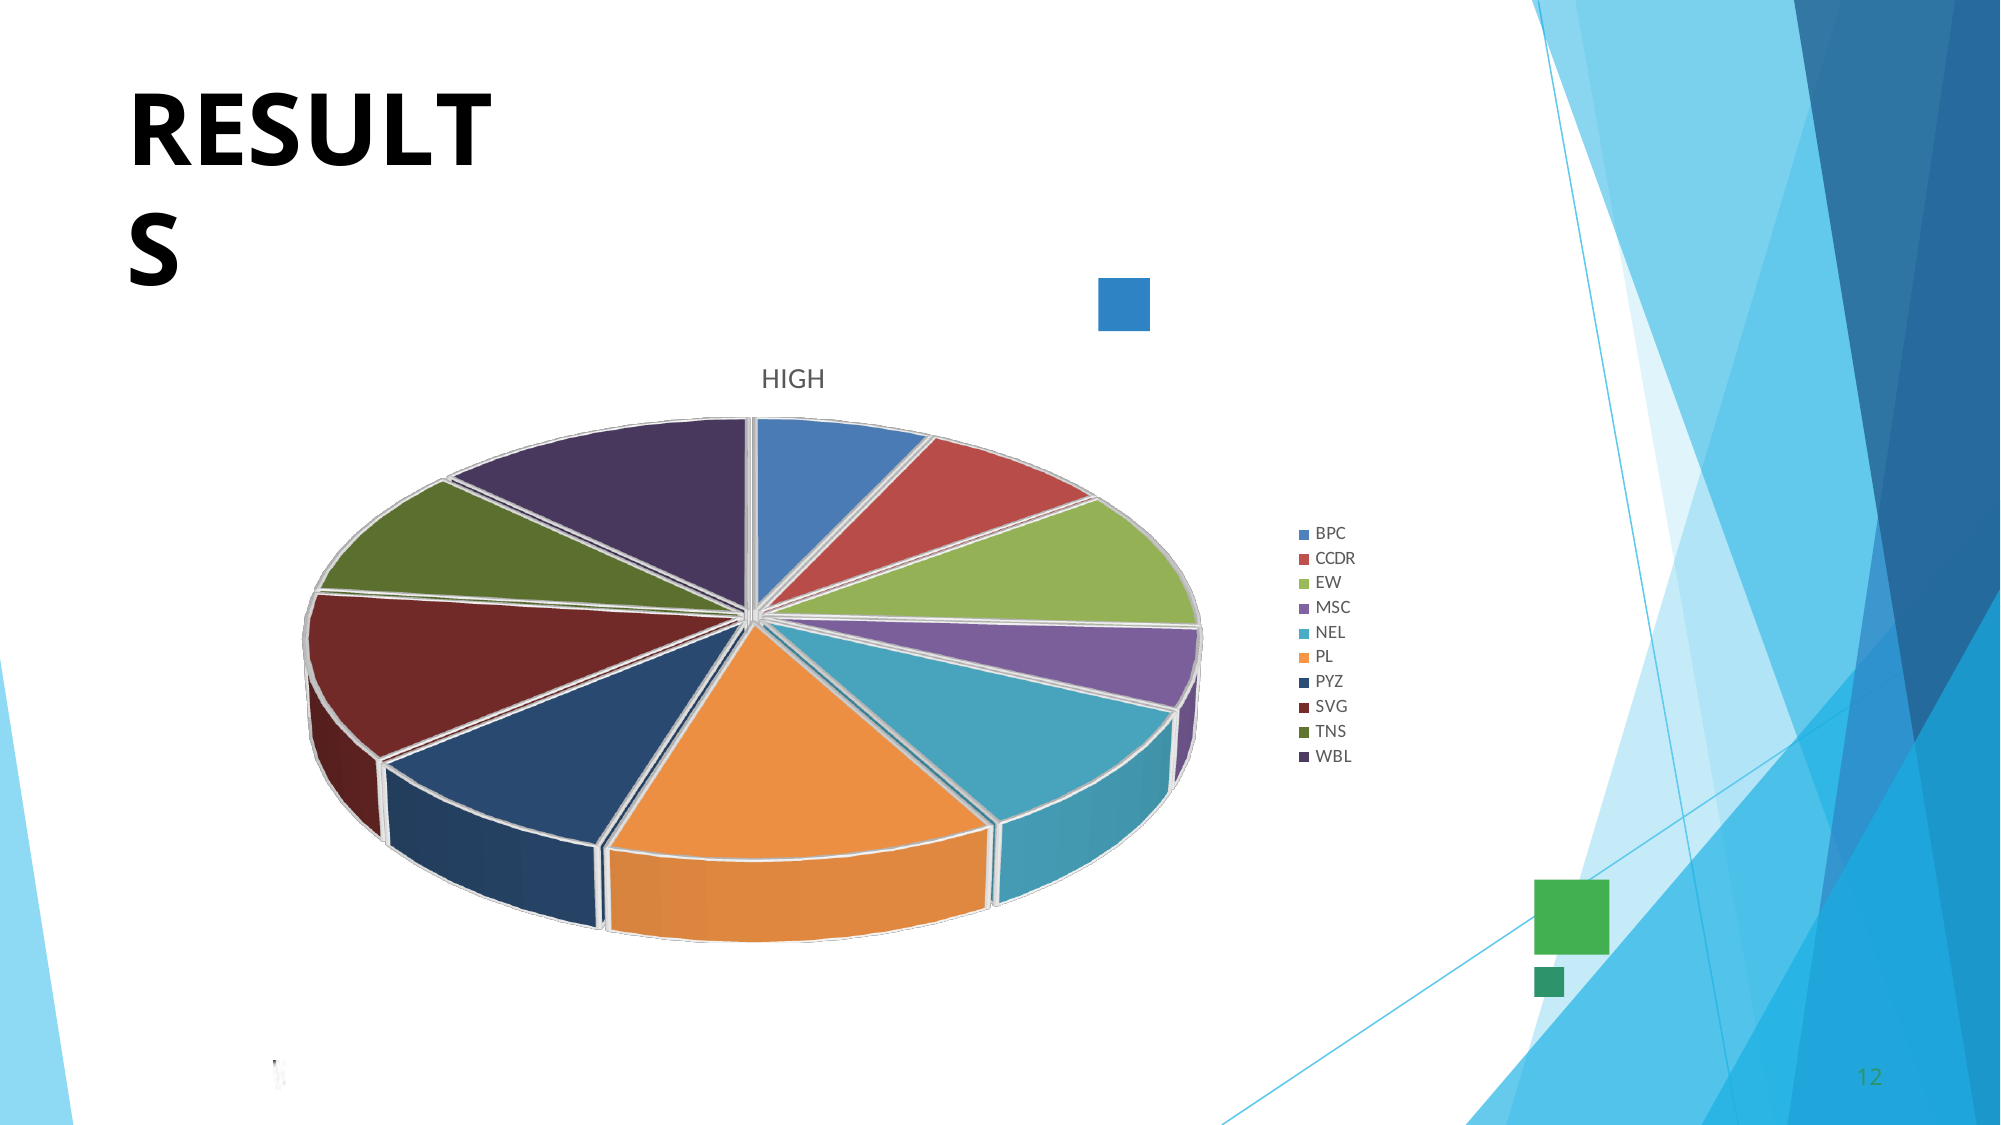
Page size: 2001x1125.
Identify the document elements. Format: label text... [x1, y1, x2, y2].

text_box [1098, 278, 1150, 332]
chart [212, 337, 1376, 955]
picture [273, 1060, 287, 1091]
title RESULTS [123, 63, 524, 306]
text_box [1534, 879, 1610, 955]
text_box [1534, 967, 1565, 997]
text_box 12 [1849, 1061, 1888, 1095]
